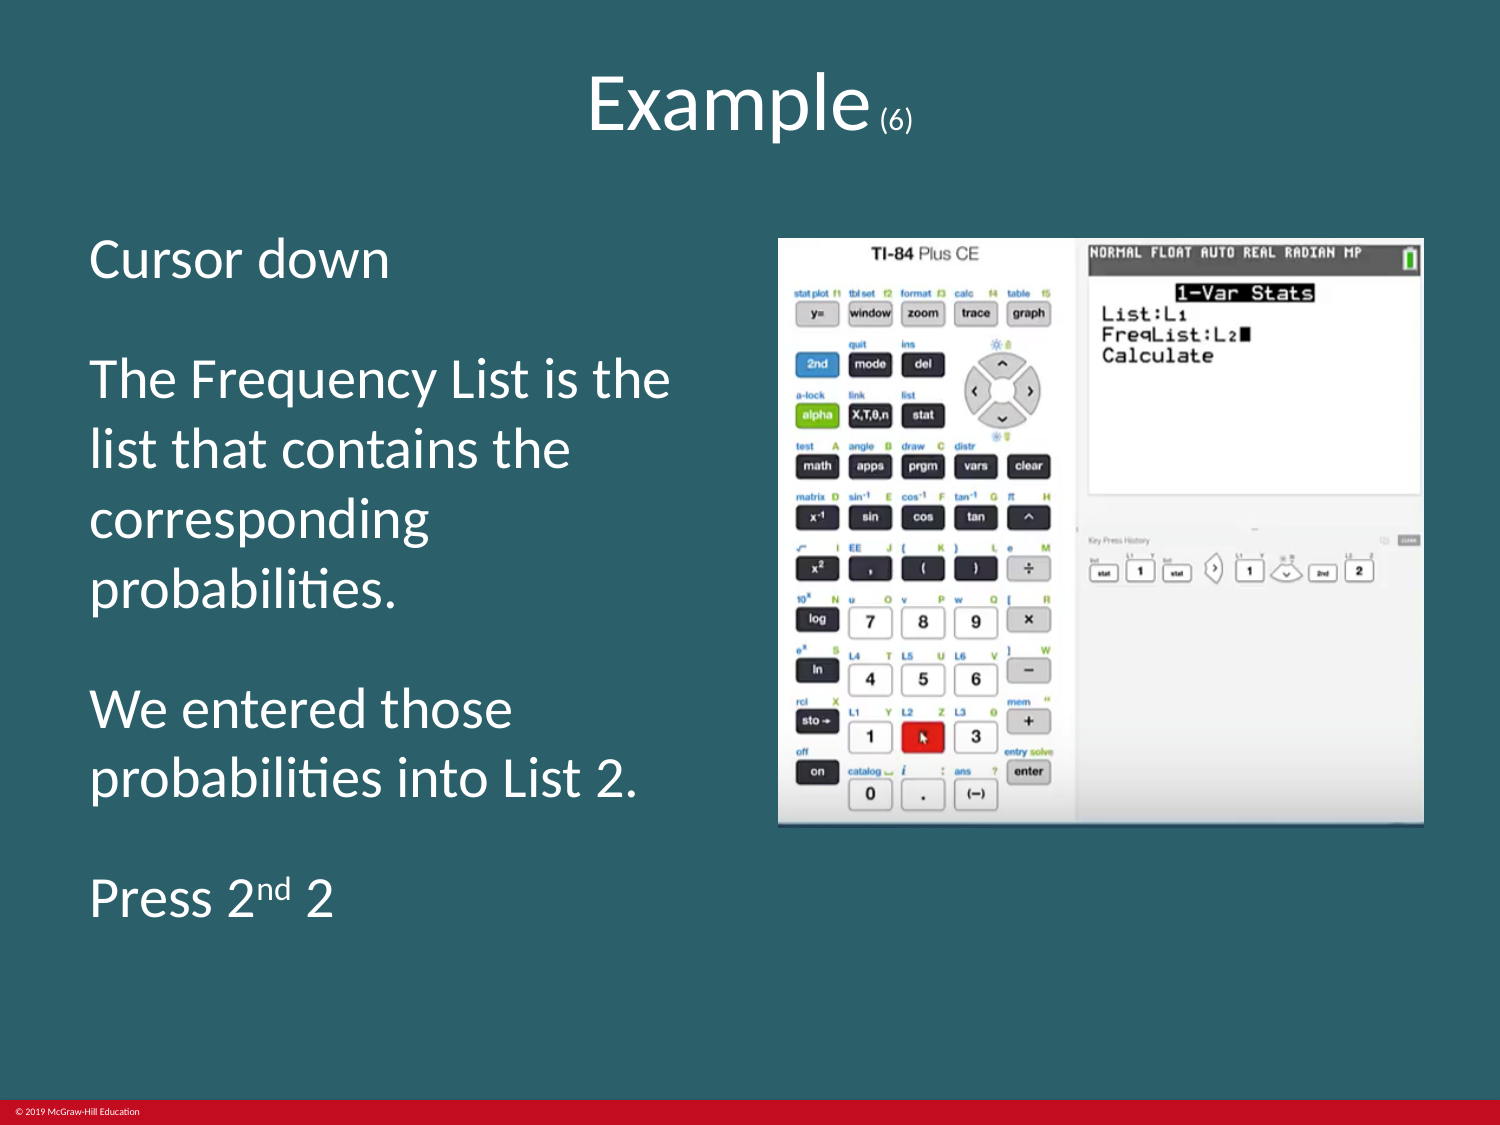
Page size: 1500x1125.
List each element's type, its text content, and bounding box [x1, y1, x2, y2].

title Example (6) [0, 0, 1500, 195]
list Cursor down The Frequency List is the list that contains the corresponding probabilities. We entered those probabilities into List 2. Press 2nd 2 [75, 212, 750, 1063]
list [778, 237, 1424, 828]
